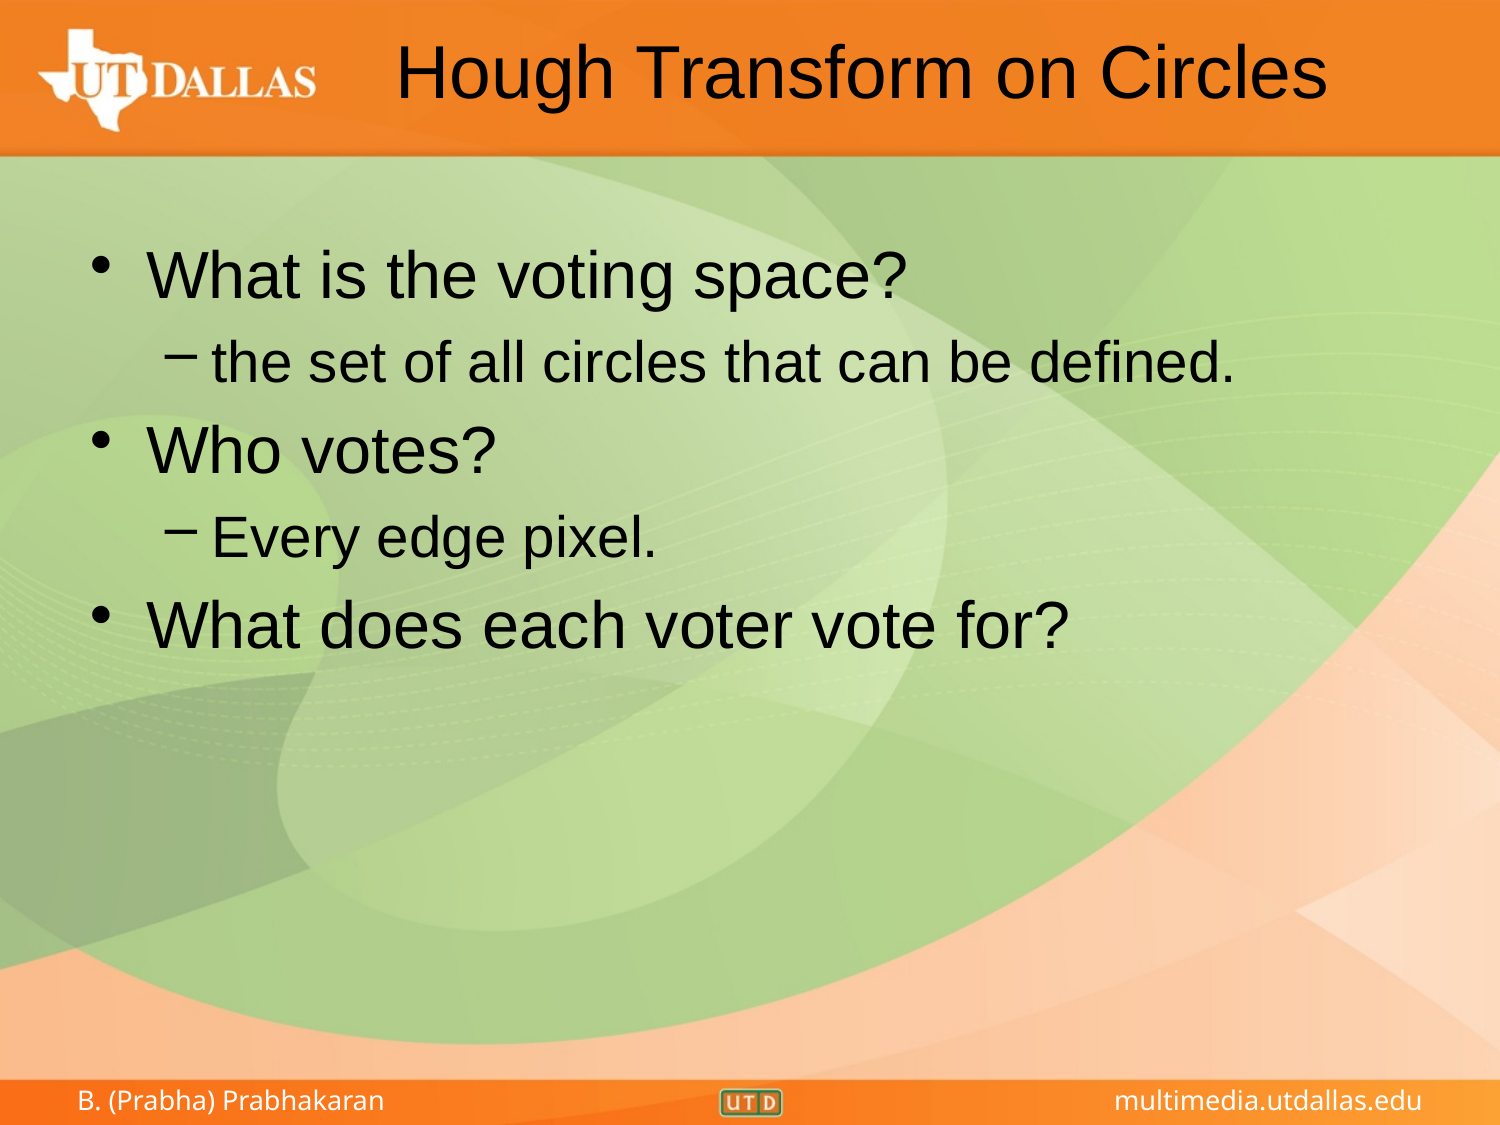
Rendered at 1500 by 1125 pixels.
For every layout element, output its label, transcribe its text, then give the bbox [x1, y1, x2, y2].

title Hough Transform on Circles [224, 0, 1500, 163]
picture [0, 0, 1500, 1125]
list What is the voting space? the set of all circles that can be defined. Who votes? Every edge pixel. What does each voter vote for? [75, 224, 1425, 968]
